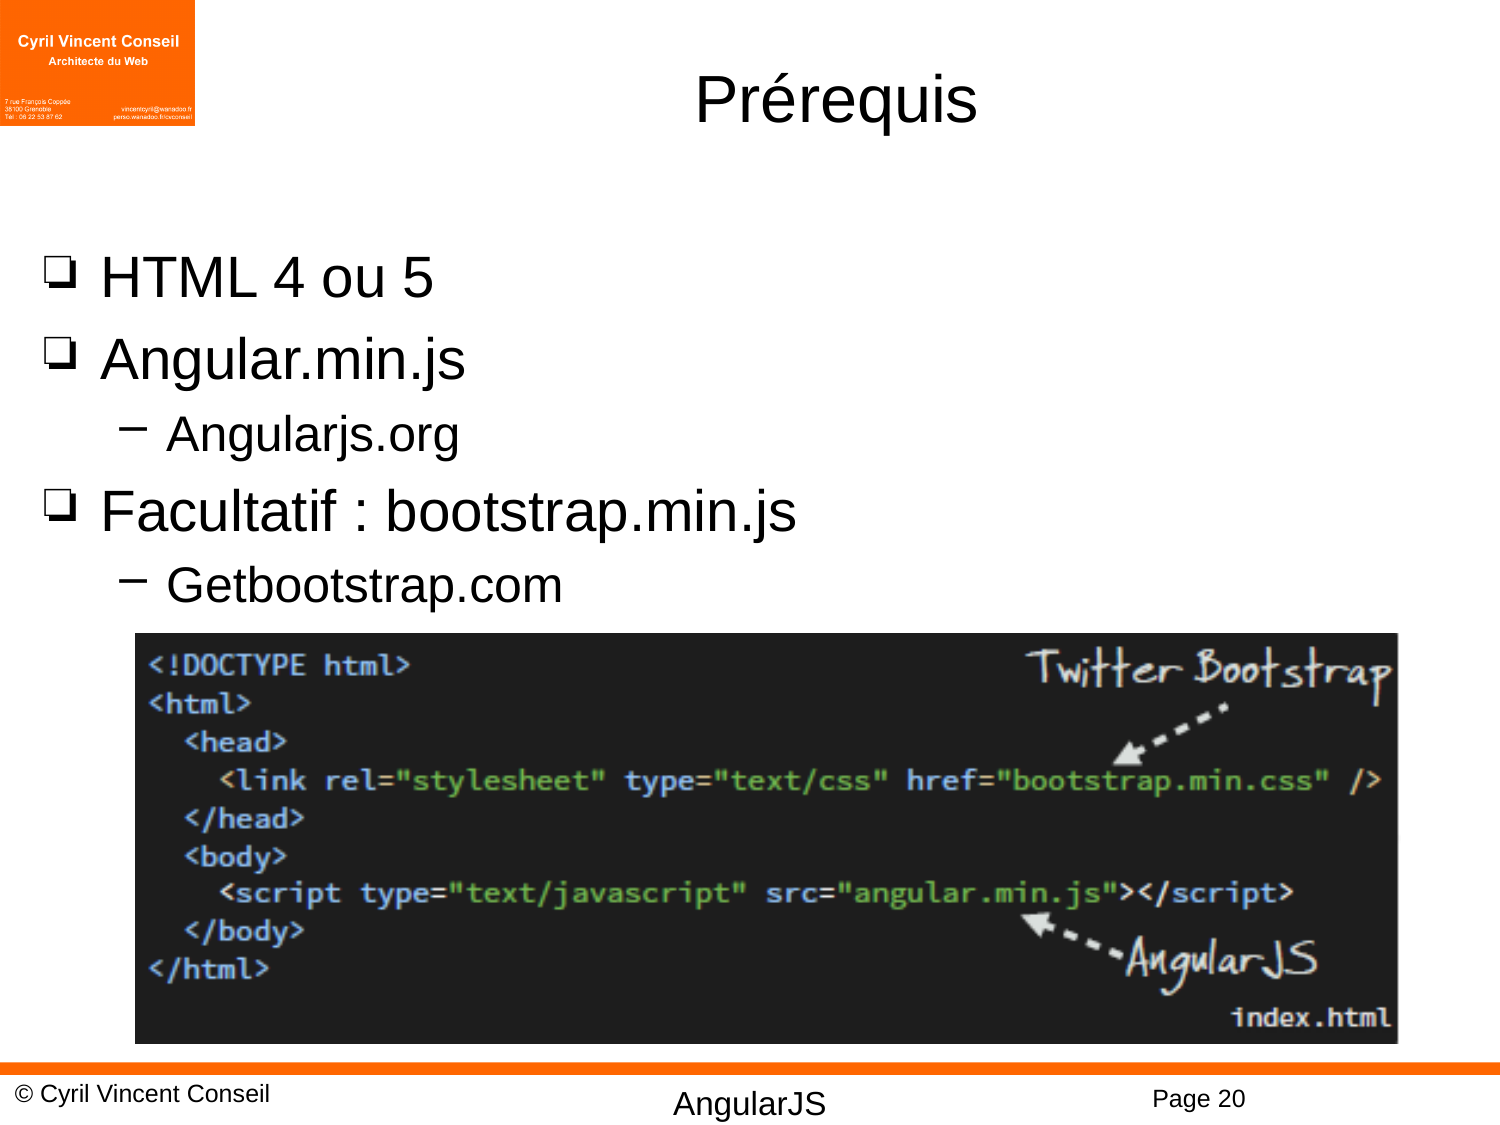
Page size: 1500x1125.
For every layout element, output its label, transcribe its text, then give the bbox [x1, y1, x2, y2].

picture [0, 0, 195, 126]
picture [135, 632, 1401, 1044]
title Prérequis [194, 2, 1480, 190]
list HTML 4 ou 5 Angular.min.js Angularjs.org Facultatif : bootstrap.min.js Getbootstrap.com [29, 231, 1468, 1059]
